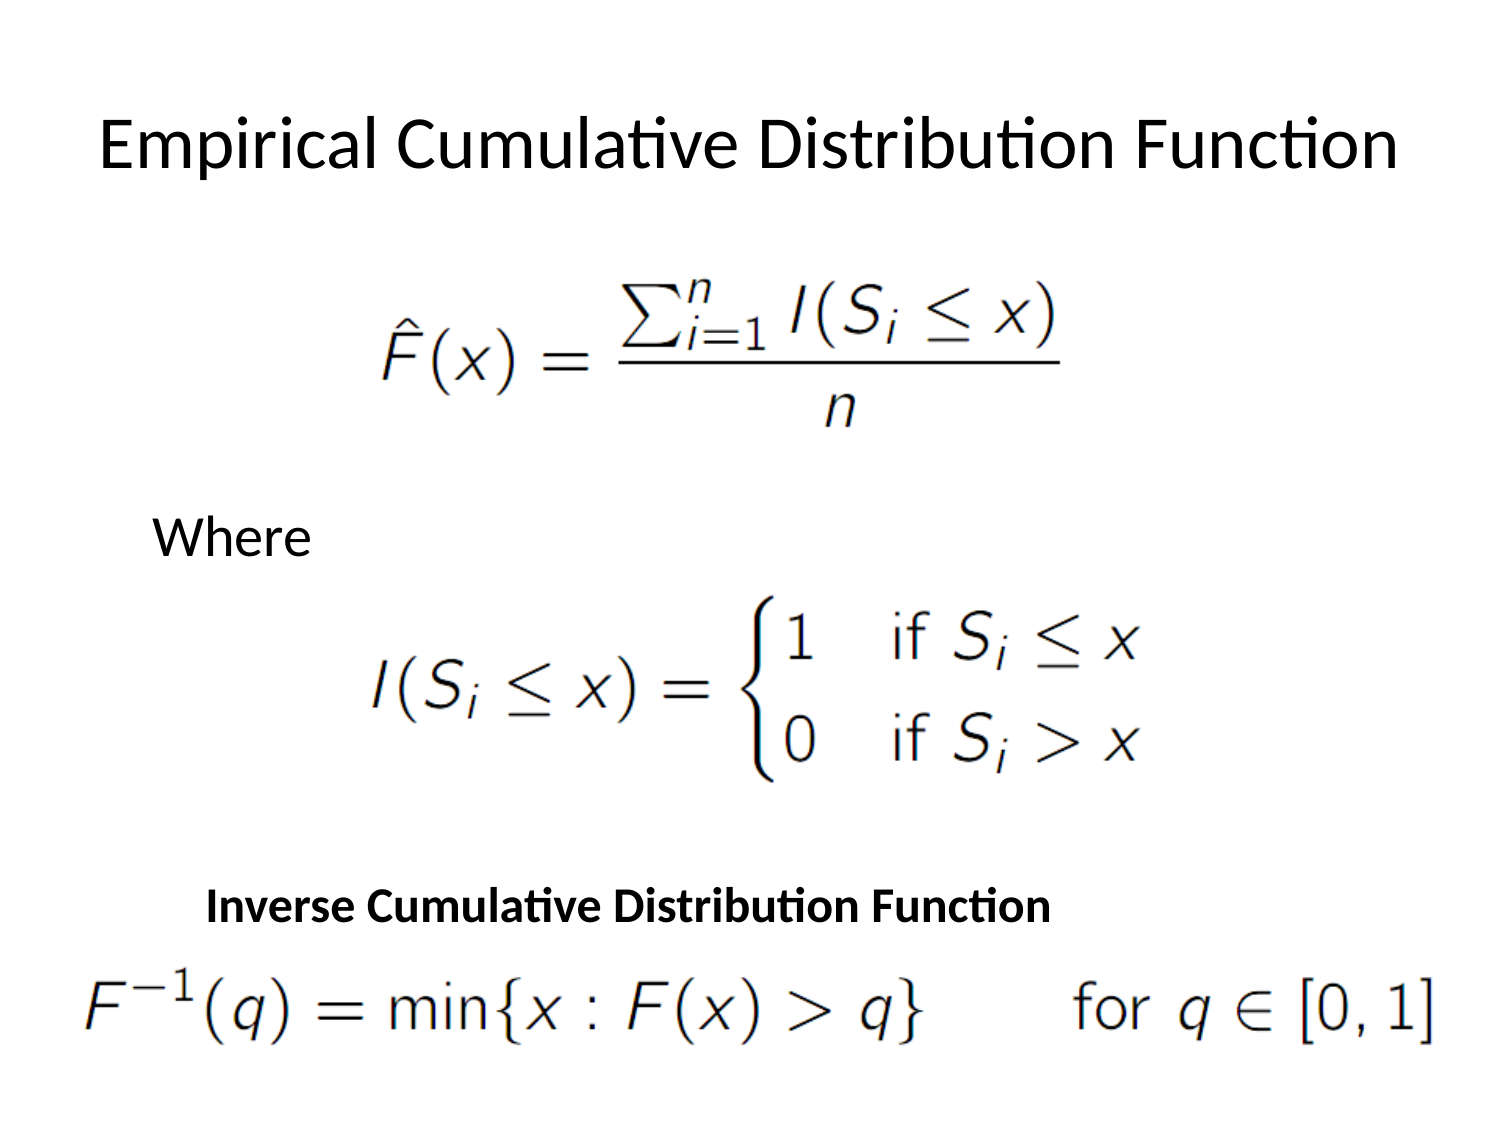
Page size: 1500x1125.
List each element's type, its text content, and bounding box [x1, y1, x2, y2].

text_box Inverse Cumulative Distribution Function [190, 865, 1303, 941]
picture [62, 943, 1465, 1076]
picture [312, 552, 1182, 801]
list Where [137, 490, 888, 679]
picture [362, 252, 1079, 446]
title Empirical Cumulative Distribution Function [75, 45, 1425, 233]
